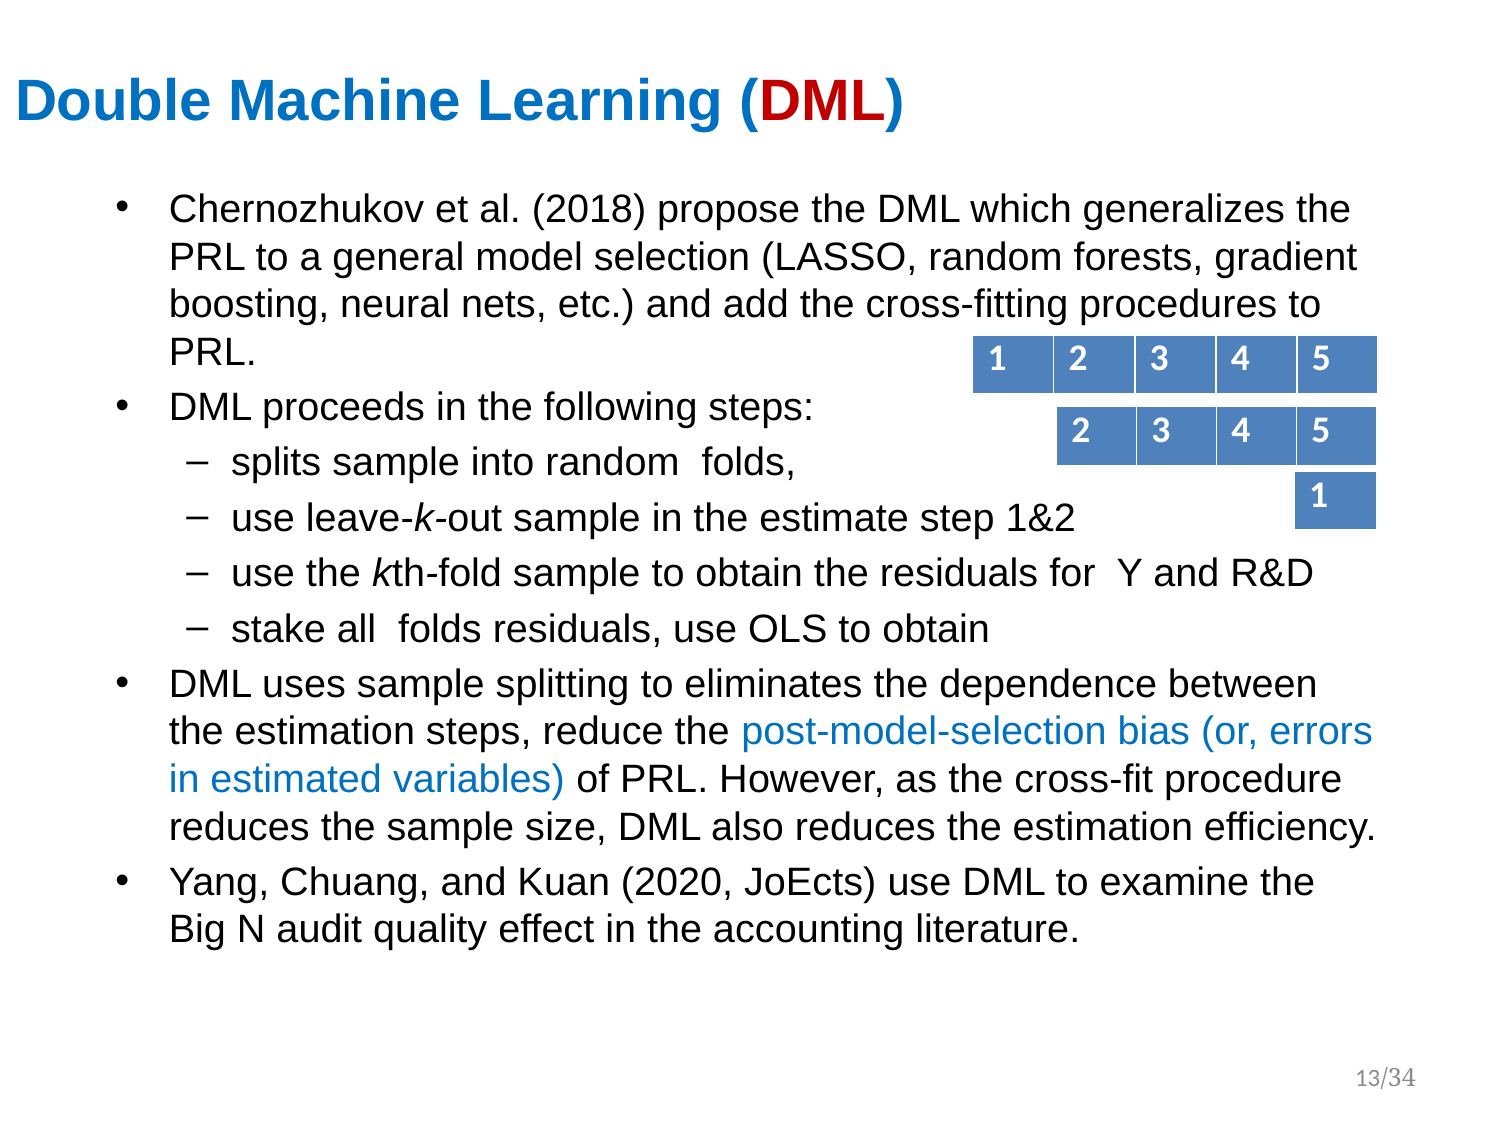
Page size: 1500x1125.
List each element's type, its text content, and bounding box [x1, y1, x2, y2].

table_header 2 [1057, 407, 1136, 465]
table_header 4 [1217, 407, 1296, 465]
table_header 4 [1217, 336, 1296, 393]
table_header 5 [1298, 336, 1377, 393]
table_header 1 [1295, 472, 1376, 529]
table_header 2 [1054, 336, 1134, 393]
table_header 5 [1297, 407, 1376, 465]
slide_number 13/34 [1080, 1046, 1431, 1107]
table_header 3 [1136, 336, 1215, 393]
title Double Machine Learning (DML) [0, 3, 1350, 192]
table_header 3 [1137, 407, 1216, 465]
table_header 1 [973, 336, 1053, 393]
